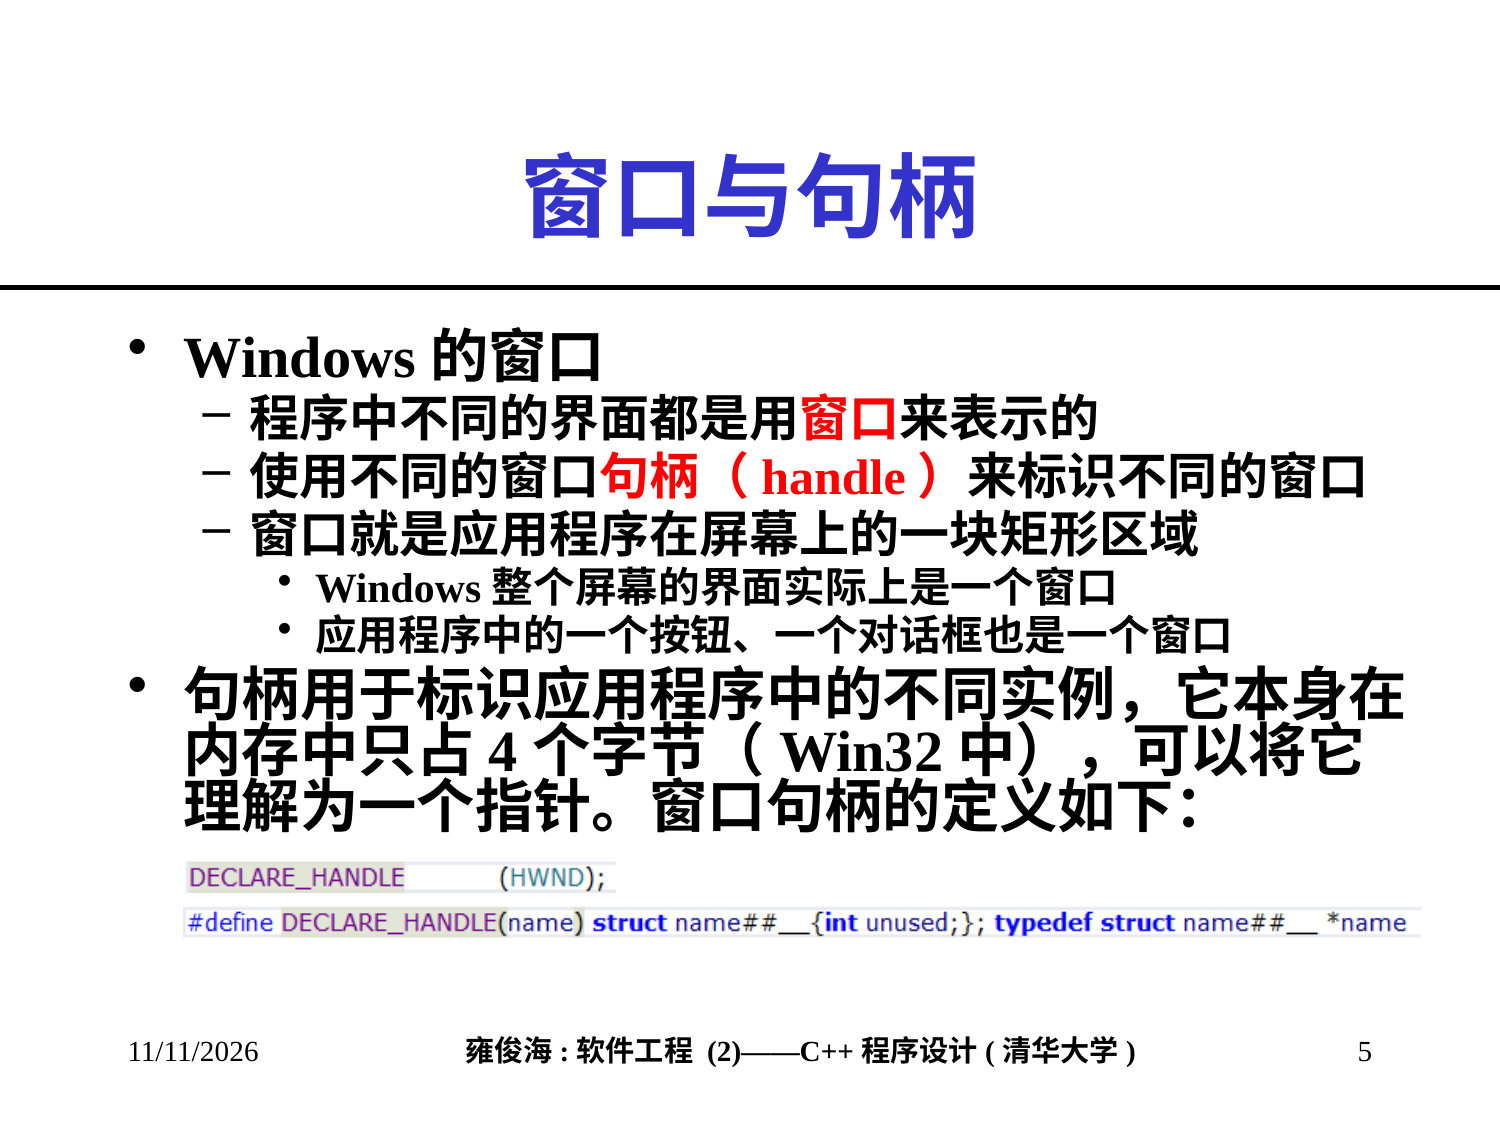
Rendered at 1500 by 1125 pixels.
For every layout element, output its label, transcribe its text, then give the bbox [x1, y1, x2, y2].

list Windows的窗口 程序中不同的界面都是用窗口来表示的 使用不同的窗口句柄（handle）来标识不同的窗口 窗口就是应用程序在屏幕上的一块矩形区域 Windows整个屏幕的界面实际上是一个窗口 应用程序中的一个按钮、一个对话框也是一个窗口 句柄用于标识应用程序中的不同实例，它本身在内存中只占4个字节（Win32中），可以将它理解为一个指针。窗口句柄的定义如下： [112, 324, 1424, 894]
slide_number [112, 1025, 425, 1100]
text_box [182, 857, 1421, 942]
title 窗口与句柄 [112, 99, 1388, 287]
slide_number 5 [1074, 1025, 1388, 1100]
